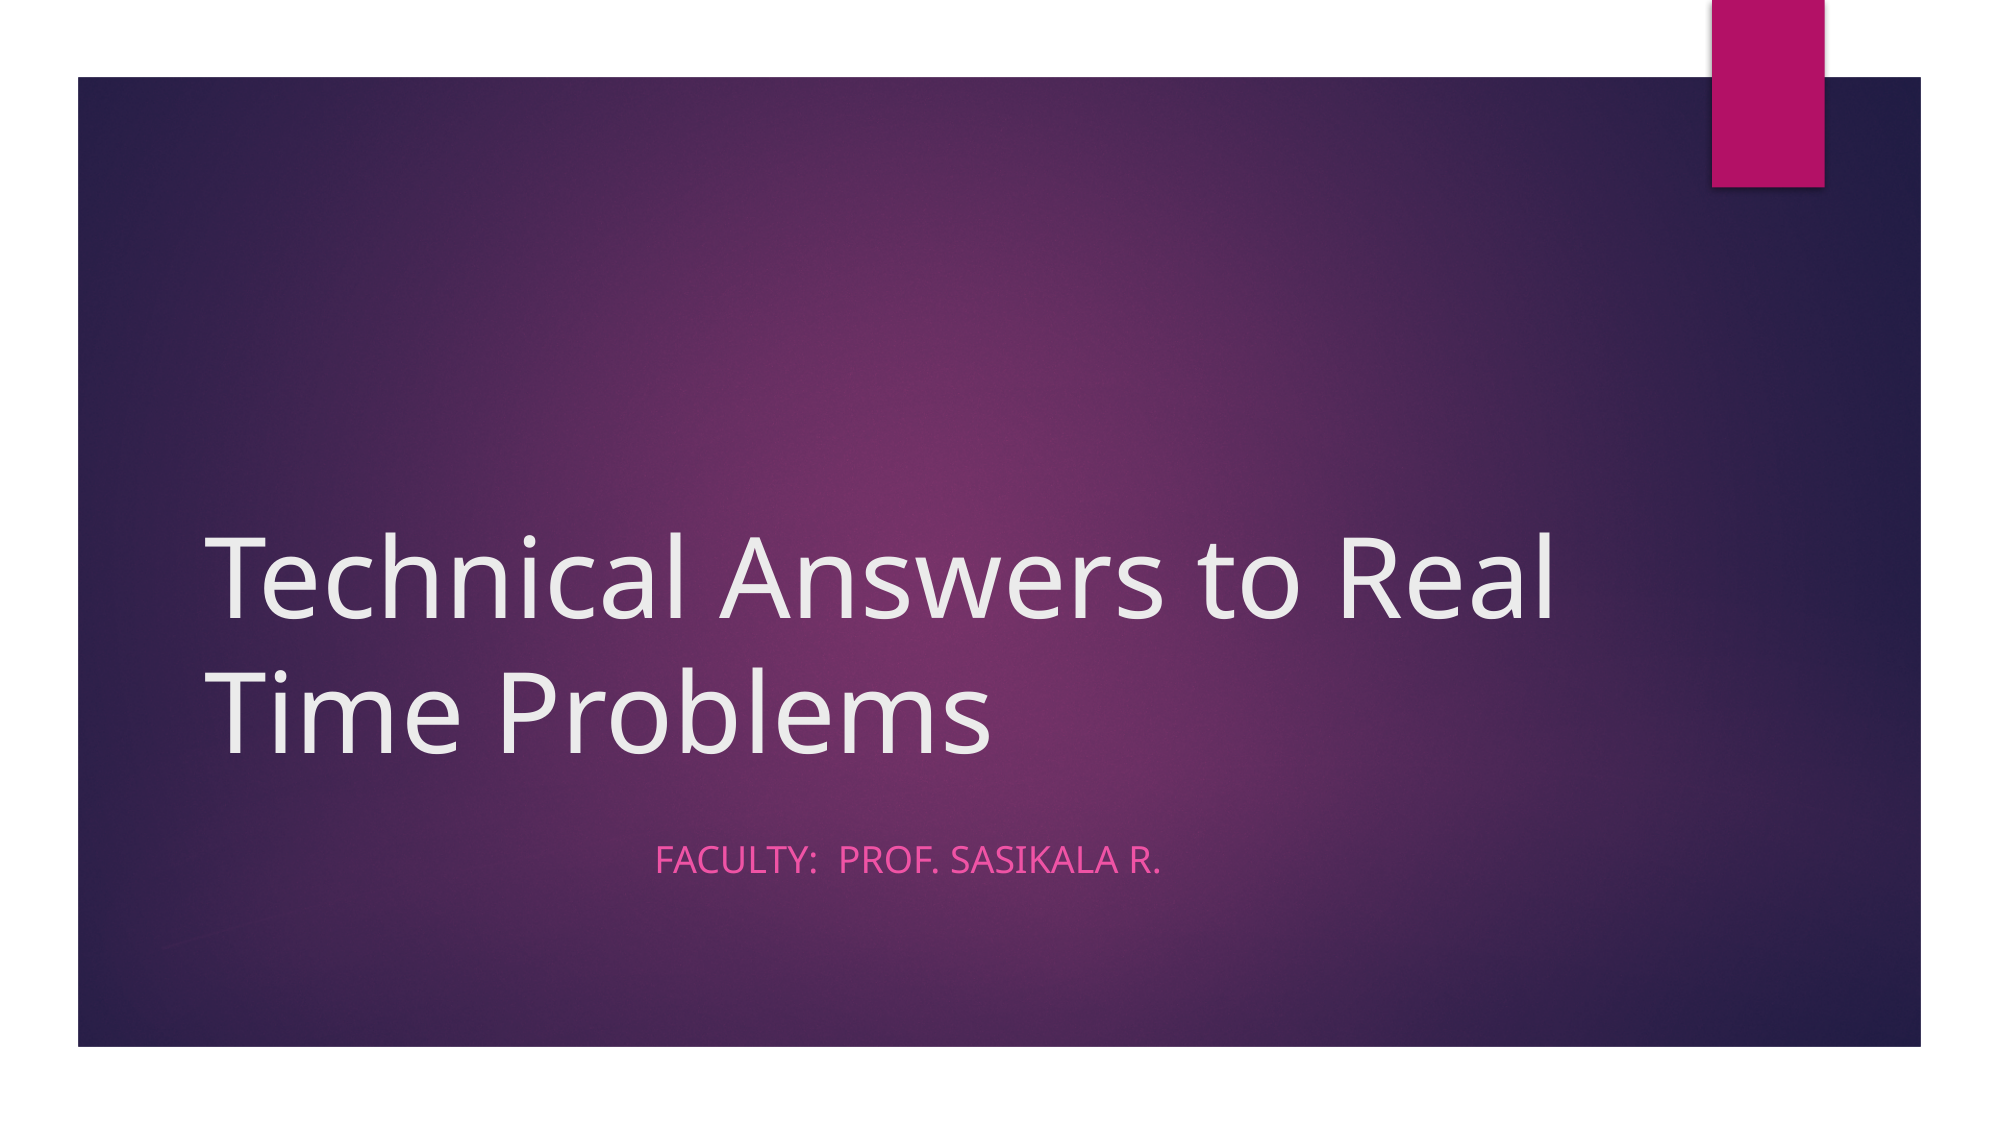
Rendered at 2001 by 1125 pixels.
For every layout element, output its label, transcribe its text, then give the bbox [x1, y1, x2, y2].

title Technical Answers to Real Time Problems [189, 344, 1638, 783]
subtitle faculty: Prof. sasikala r. [189, 783, 1638, 925]
